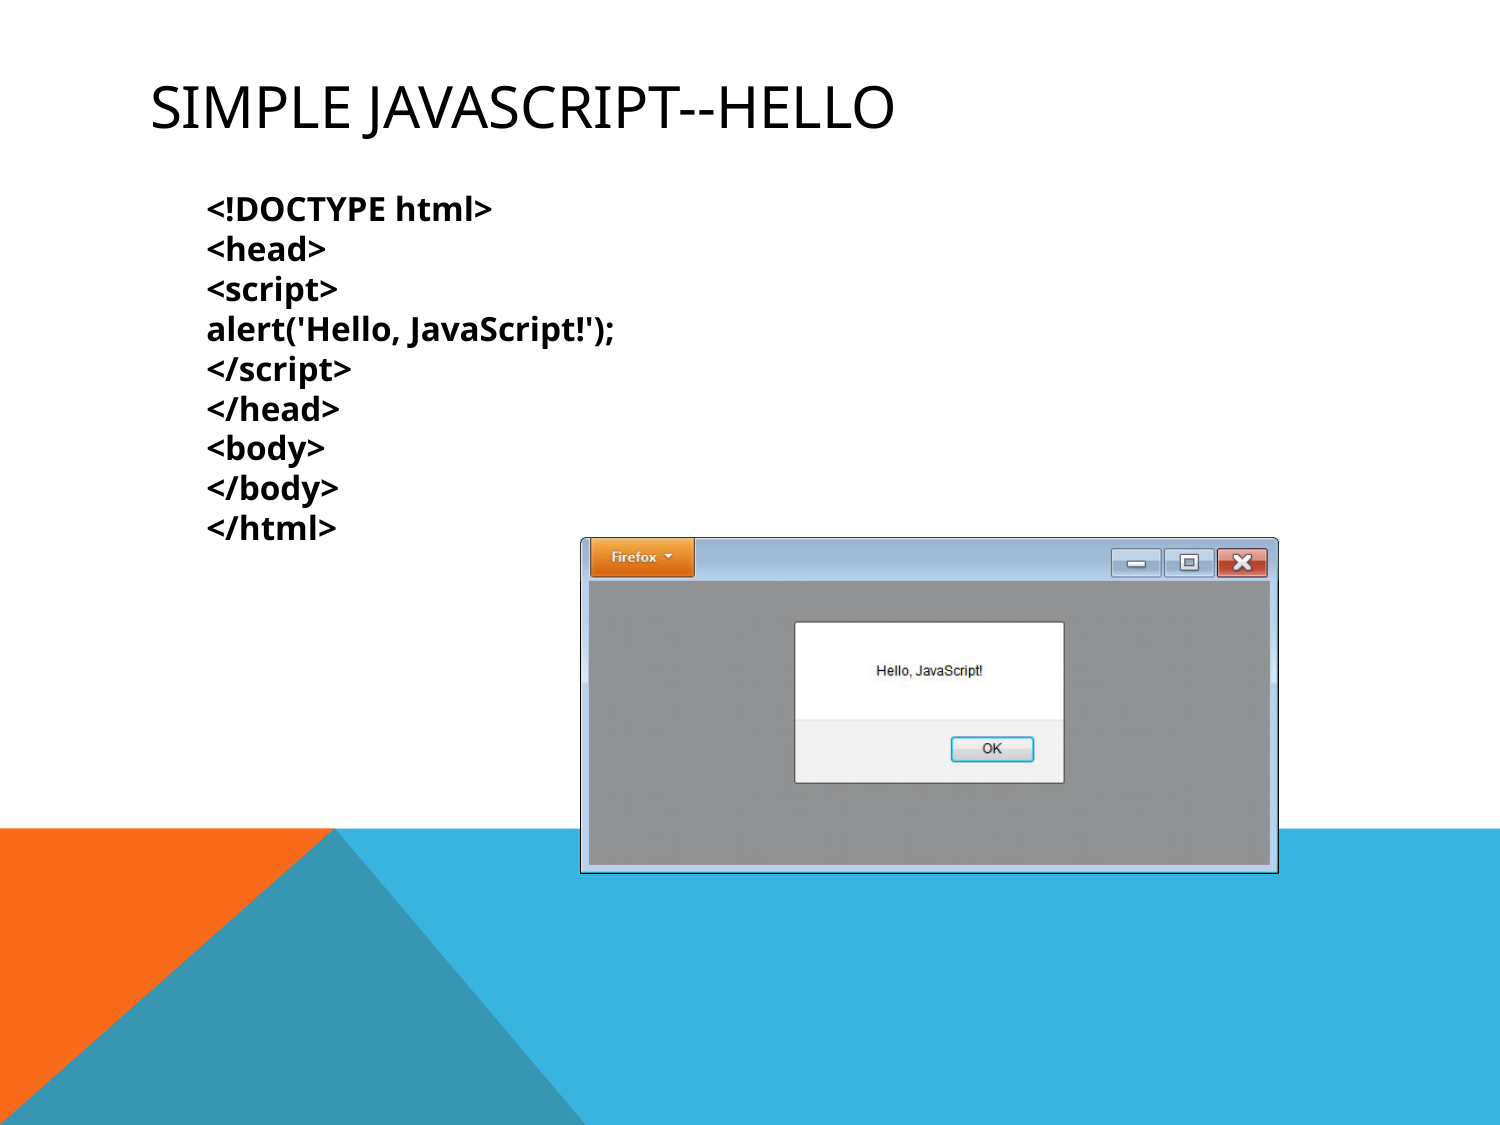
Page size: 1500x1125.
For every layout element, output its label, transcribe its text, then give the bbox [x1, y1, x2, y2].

picture [580, 537, 1279, 875]
list <!DOCTYPE html> <head> <script> alert('Hello, JavaScript!'); </script> </head> <body> </body> </html> [135, 180, 1369, 768]
title Simple javaScript--Hello [135, 60, 1369, 150]
